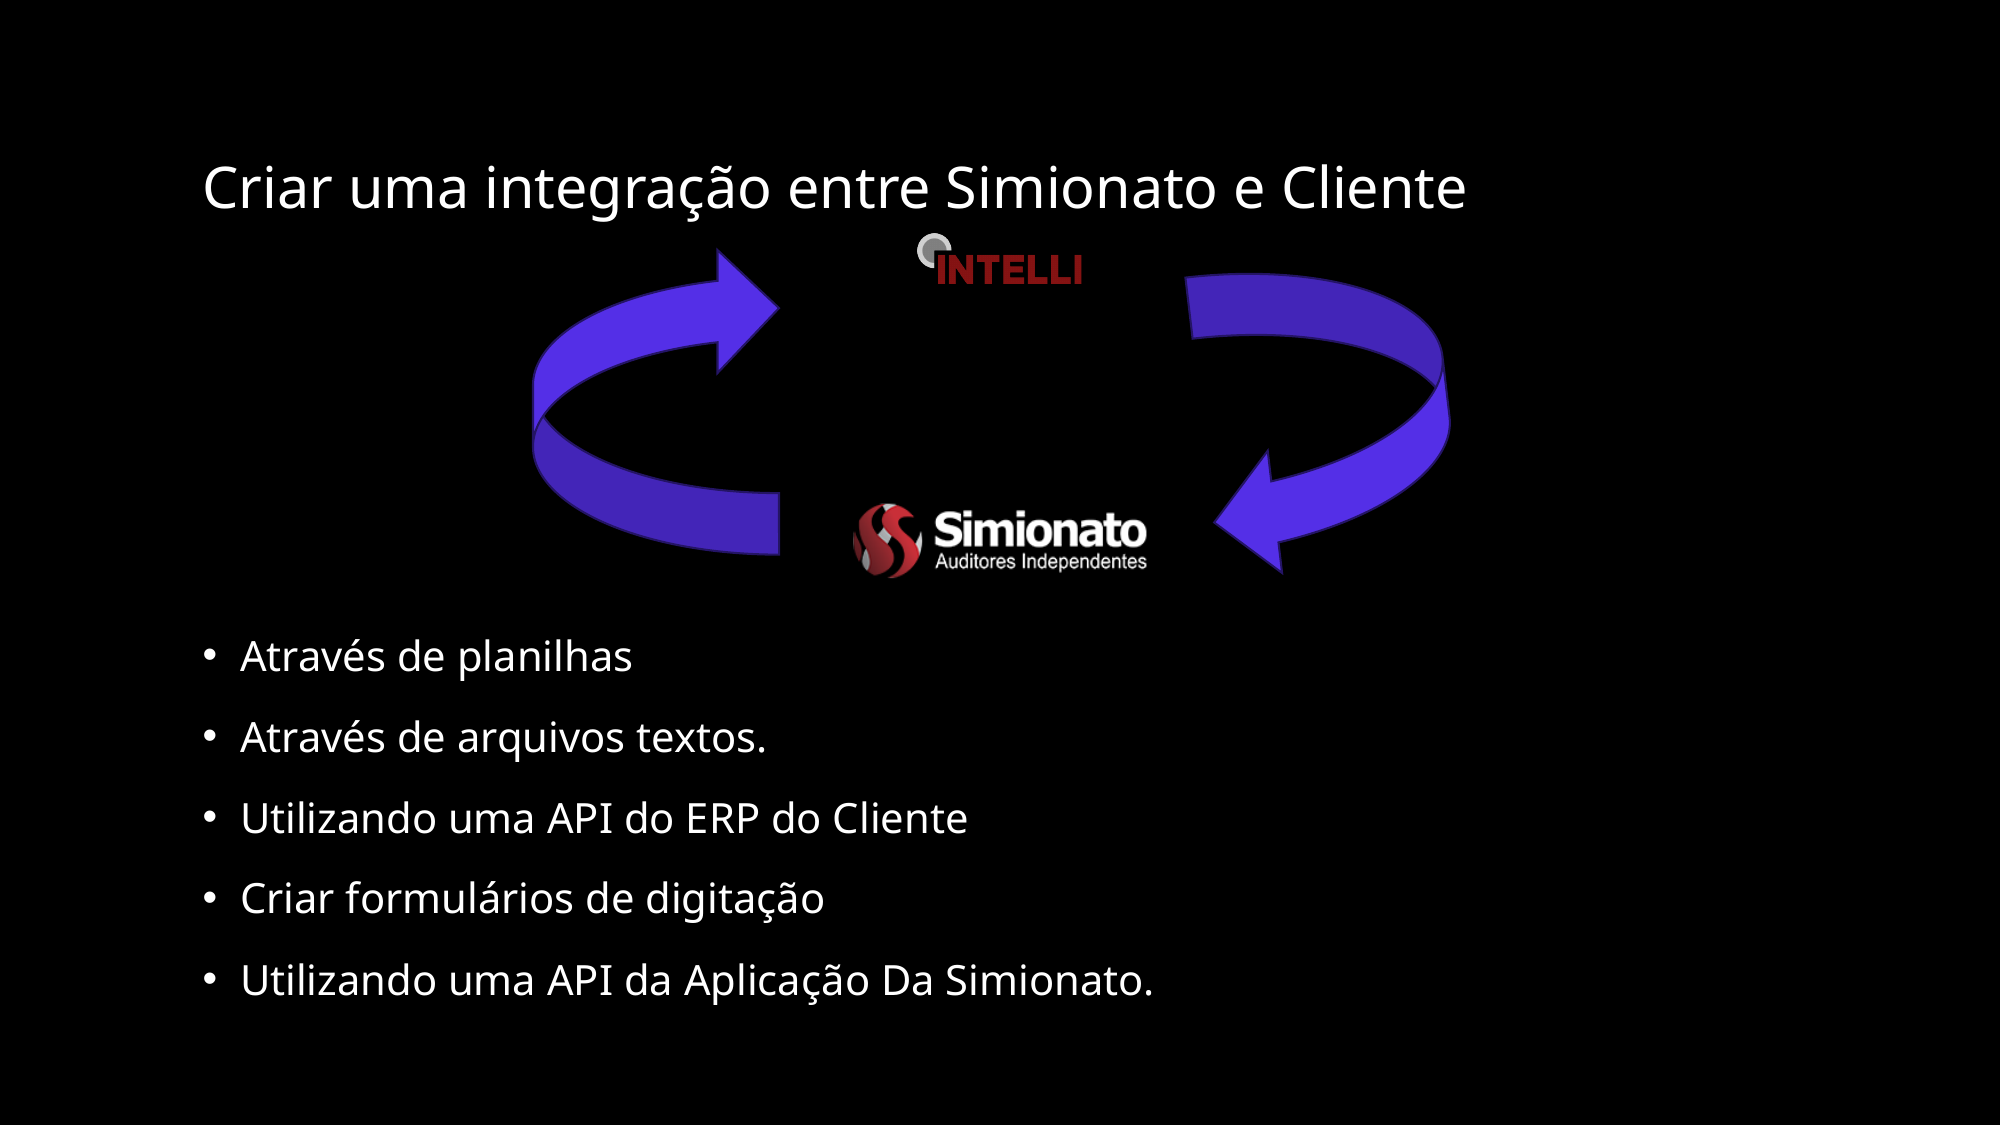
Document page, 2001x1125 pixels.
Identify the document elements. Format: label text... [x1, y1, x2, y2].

title Criar uma integração entre Simionato e Cliente [187, 143, 1813, 367]
picture [917, 233, 1082, 284]
picture [794, 470, 1206, 613]
text_box [531, 247, 781, 556]
text_box [1184, 272, 1451, 576]
list Através de planilhas Através de arquivos textos. Utilizando uma API do ERP do Cliente Criar formulários de digitação Utilizando uma API da Aplicação Da Simionato. [187, 612, 1813, 1036]
